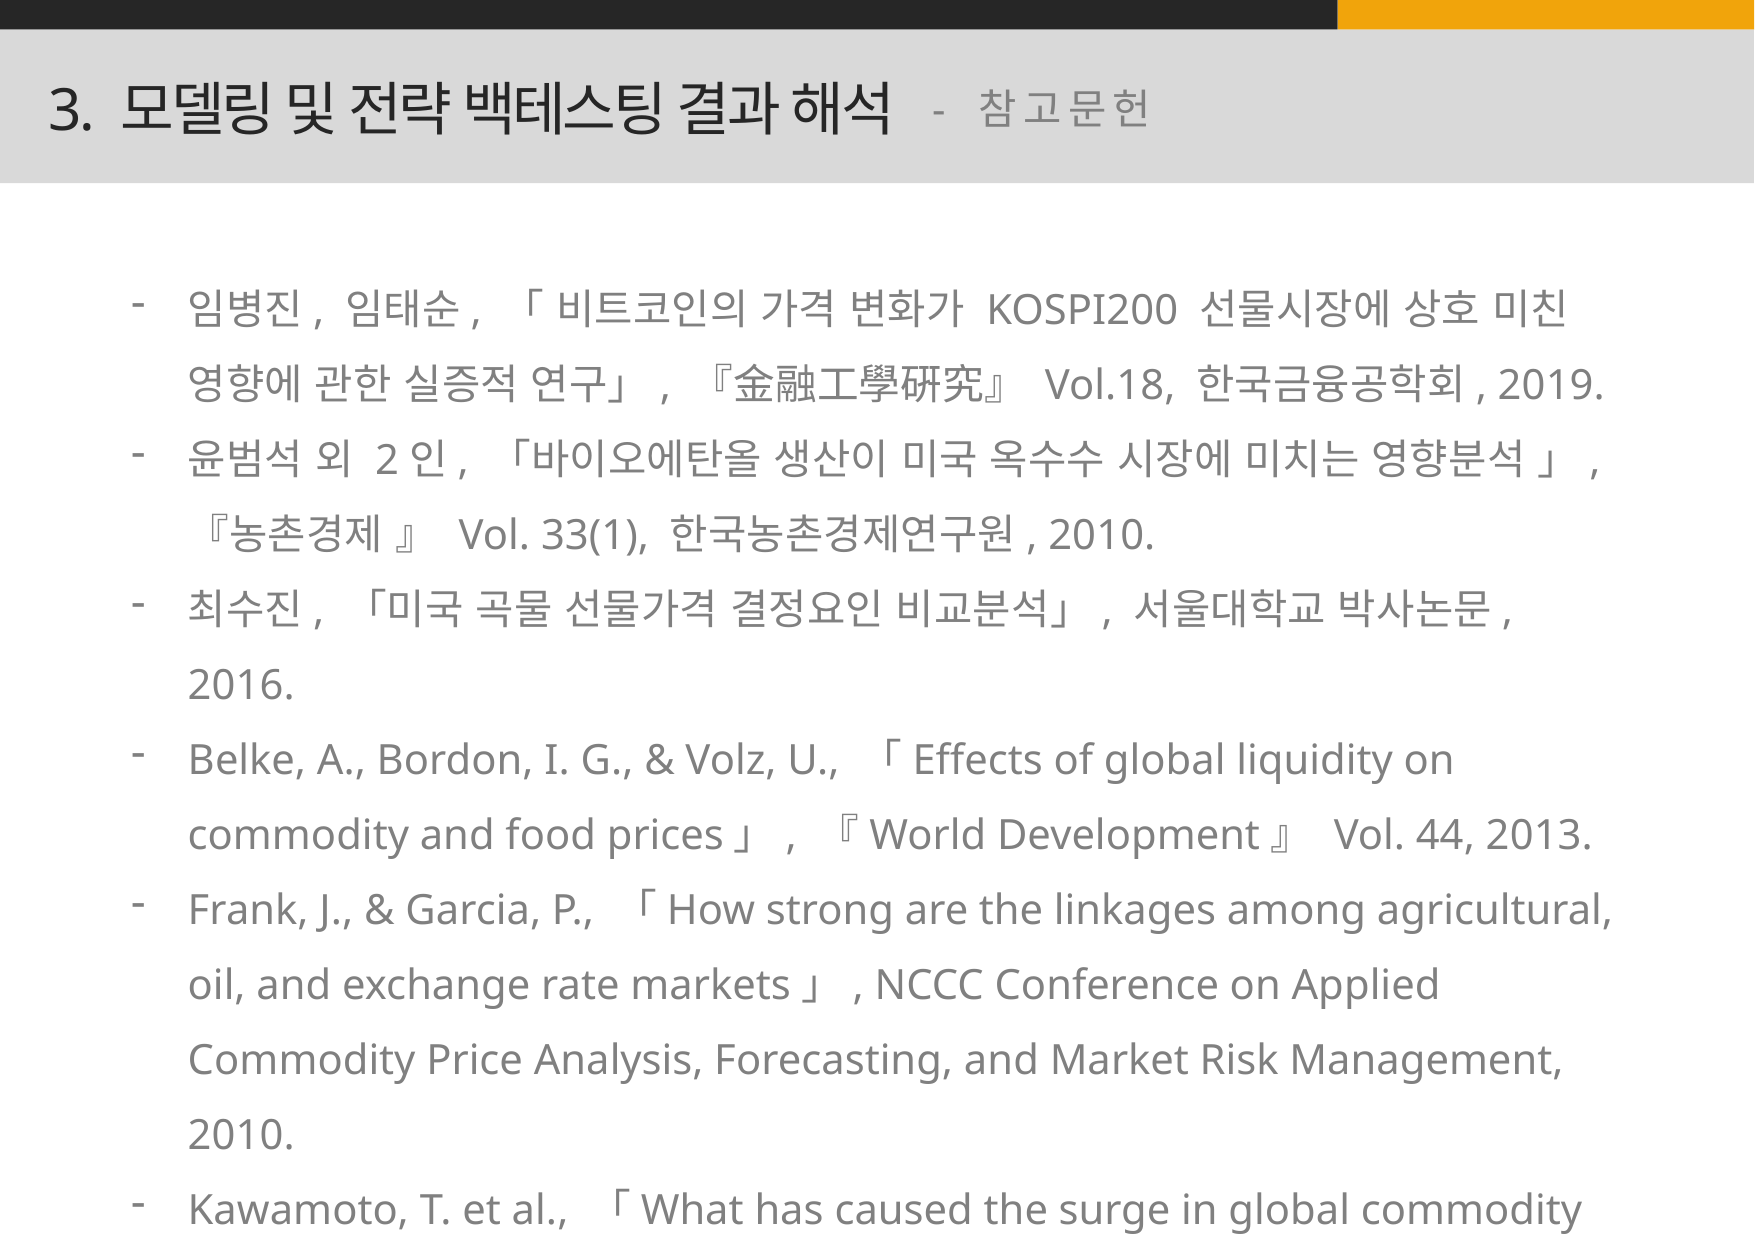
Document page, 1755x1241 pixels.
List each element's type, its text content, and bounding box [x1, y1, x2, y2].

text_box 3. 모델링 및 전략 백테스팅 결과 해석 [34, 65, 910, 150]
text_box - 참고문헌 [917, 75, 1657, 140]
text_box 임병진, 임태순, 「 비트코인의 가격 변화가 KOSPI200 선물시장에 상호 미친 영향에 관한 실증적 연구」, 『金融工學硏究』 Vol.18, 한국금융공학회, 2019. 윤범석 외 2인, 「바이오에탄올 생산이 미국 옥수수 시장에 미치는 영향분석 」, 『농촌경제 』 Vol. 33(1), 한국농촌경제연구원, 2010. 최수진, 「미국 곡물 선물가격 결정요인 비교분석」, 서울대학교 박사논문, 2016. Belke, A., Bordon, I. G., & Volz, U., 「Effects of global liquidity on commodity and food prices」, 『World Development』 Vol. 44, 2013. Frank, J., & Garcia, P., 「How strong are the linkages among agricultural, oil, and exchange rate markets」, NCCC Conference on Applied Commodity Price Analysis, Forecasting, and Market Risk Management, 2010. Kawamoto, T. et al., 「What has caused the surge in global commodity prices and strengthened cross-market linkage?」, Bank of Japan, 2011. [116, 250, 1638, 1241]
